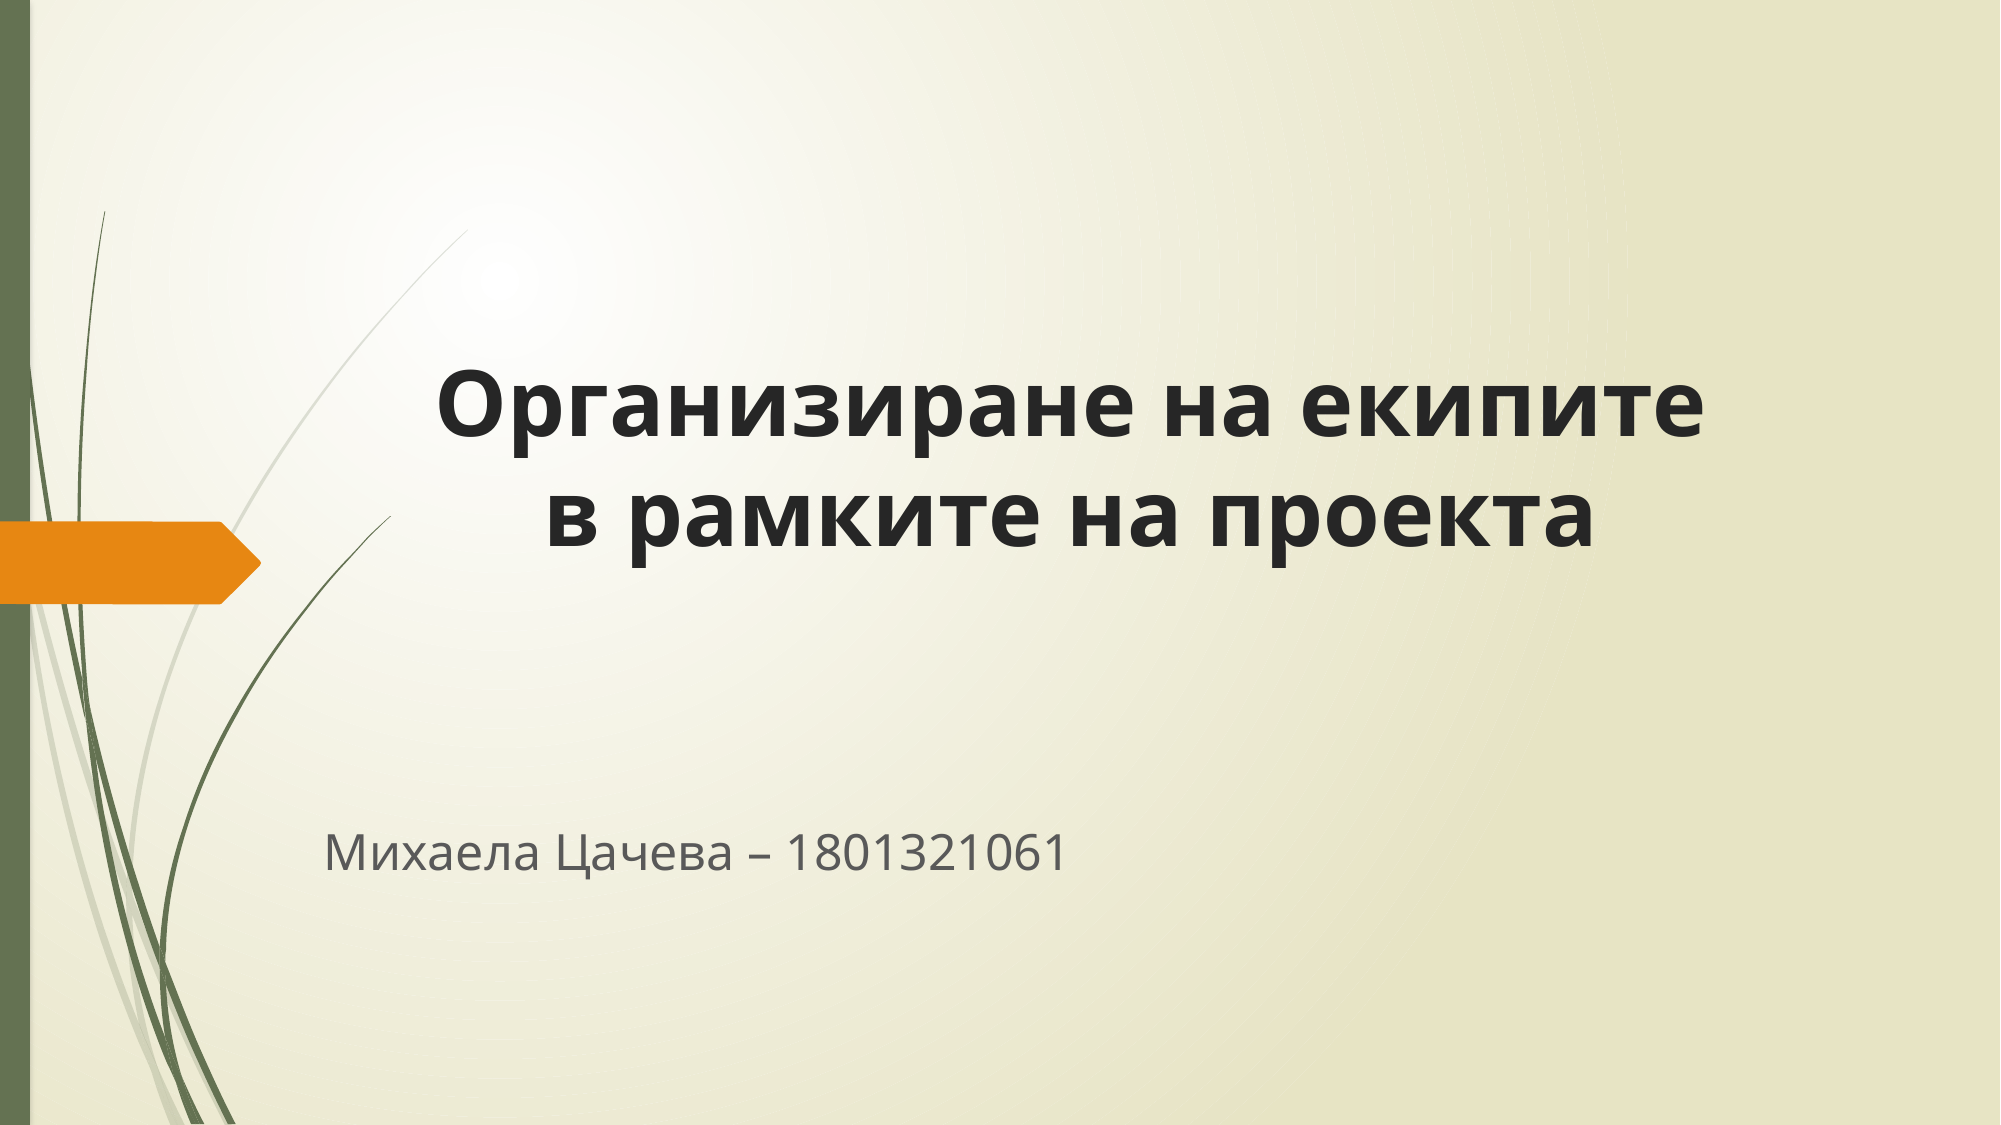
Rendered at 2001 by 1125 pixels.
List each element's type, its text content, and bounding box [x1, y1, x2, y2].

title Организиране на екипите в рамките на проекта [396, 331, 1746, 573]
list Михаела Цачева – 1801321061 [309, 812, 1772, 954]
